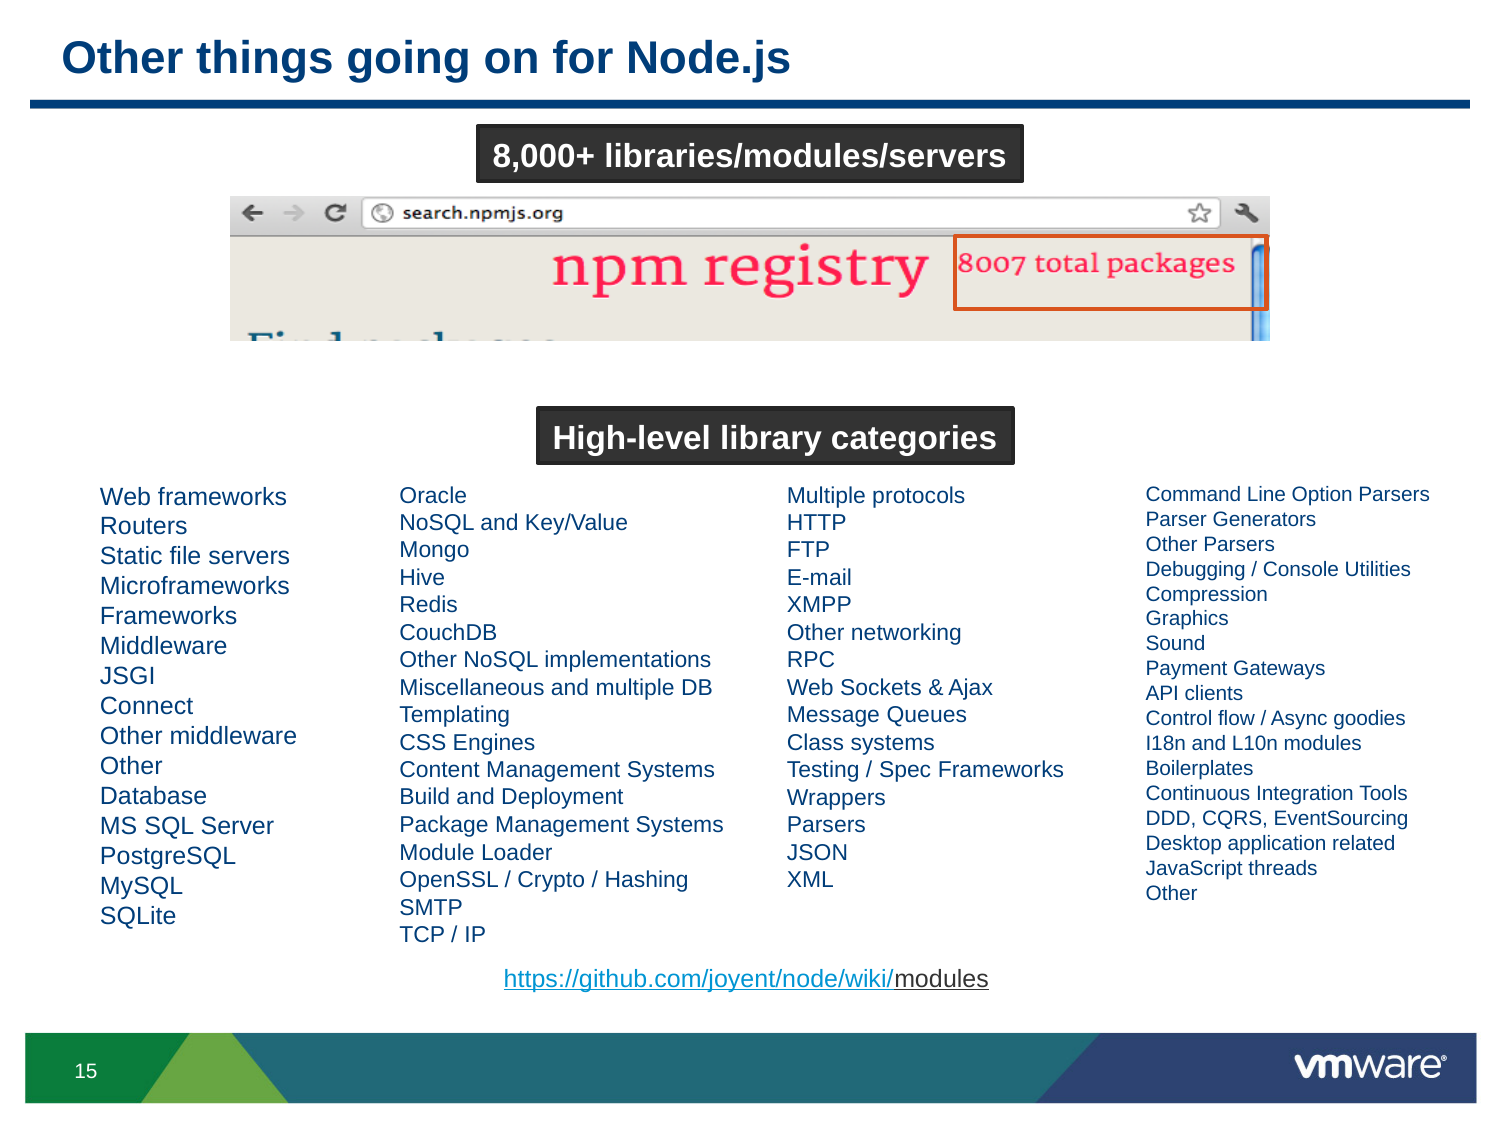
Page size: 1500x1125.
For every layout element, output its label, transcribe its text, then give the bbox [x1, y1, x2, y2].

text_box https://github.com/joyent/node/wiki/modules [488, 954, 1011, 1000]
text_box 8,000+ libraries/modules/servers [476, 124, 1024, 183]
picture [0, 0, 1500, 1125]
text_box Multiple protocols HTTP FTP E-mail XMPP Other networking RPC Web Sockets & Ajax Message Queues Class systems Testing / Spec Frameworks Wrappers Parsers JSON XML [772, 472, 1080, 955]
title Other things going on for Node.js [61, 27, 1452, 84]
text_box Oracle NoSQL and Key/Value Mongo Hive Redis CouchDB Other NoSQL implementations Miscellaneous and multiple DB Templating CSS Engines Content Management Systems Build and Deployment Package Management Systems Module Loader OpenSSL / Crypto / Hashing SMTP TCP / IP [384, 472, 740, 982]
text_box High-level library categories [536, 406, 1015, 465]
text_box Command Line Option Parsers Parser Generators Other Parsers Debugging / Console Utilities Compression Graphics Sound Payment Gateways API clients Control flow / Async goodies I18n and L10n modules Boilerplates Continuous Integration Tools DDD, CQRS, EventSourcing Desktop application related JavaScript threads Other [1130, 472, 1446, 913]
text_box Web frameworks Routers Static file servers Microframeworks Frameworks Middleware JSGI Connect Other middleware Other Database MS SQL Server PostgreSQL MySQL SQLite [85, 472, 313, 1017]
